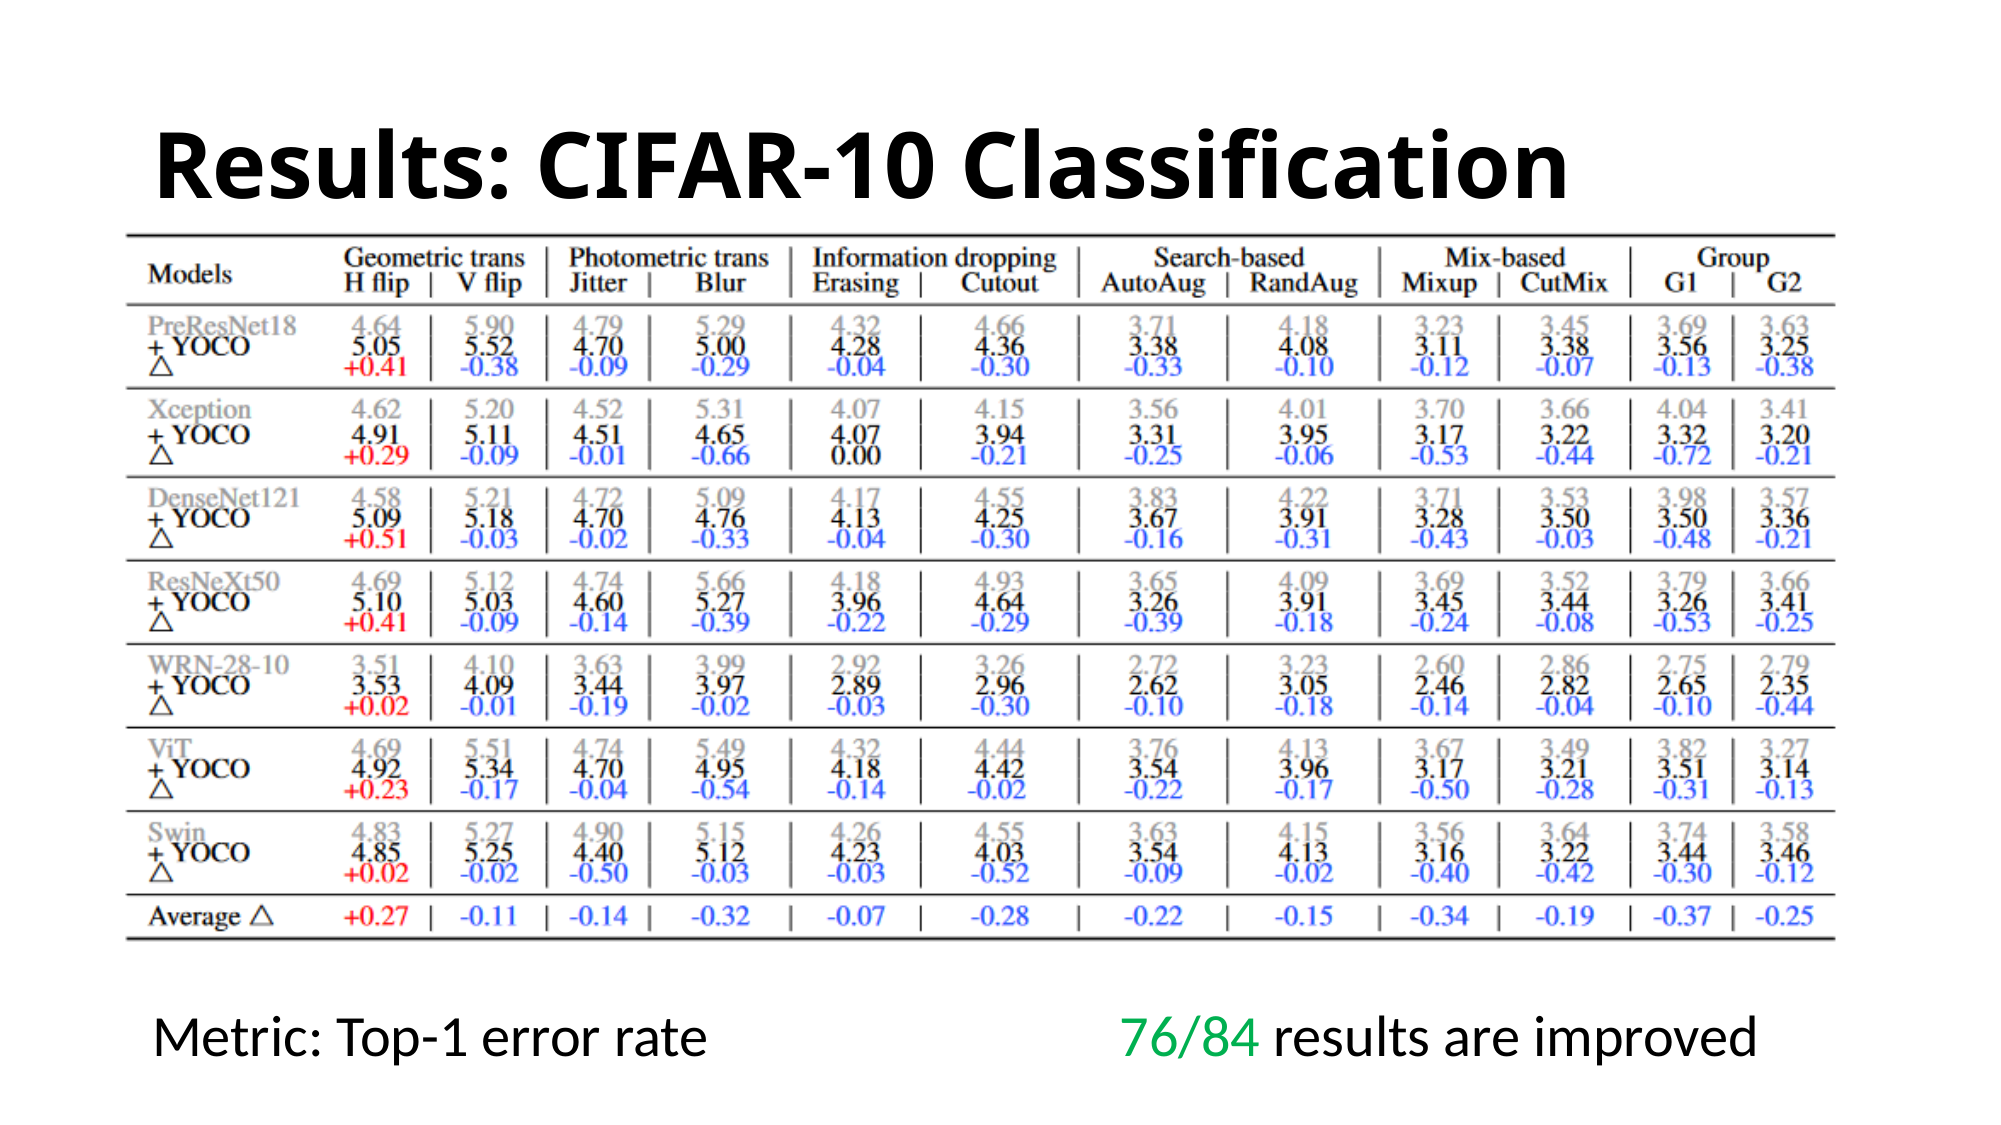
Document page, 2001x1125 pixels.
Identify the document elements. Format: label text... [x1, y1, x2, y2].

picture [107, 223, 1863, 957]
text_box 76/84 results are improved [1104, 990, 1783, 1076]
title Results: CIFAR-10 Classification [137, 59, 1863, 223]
text_box Metric: Top-1 error rate [137, 990, 750, 1076]
